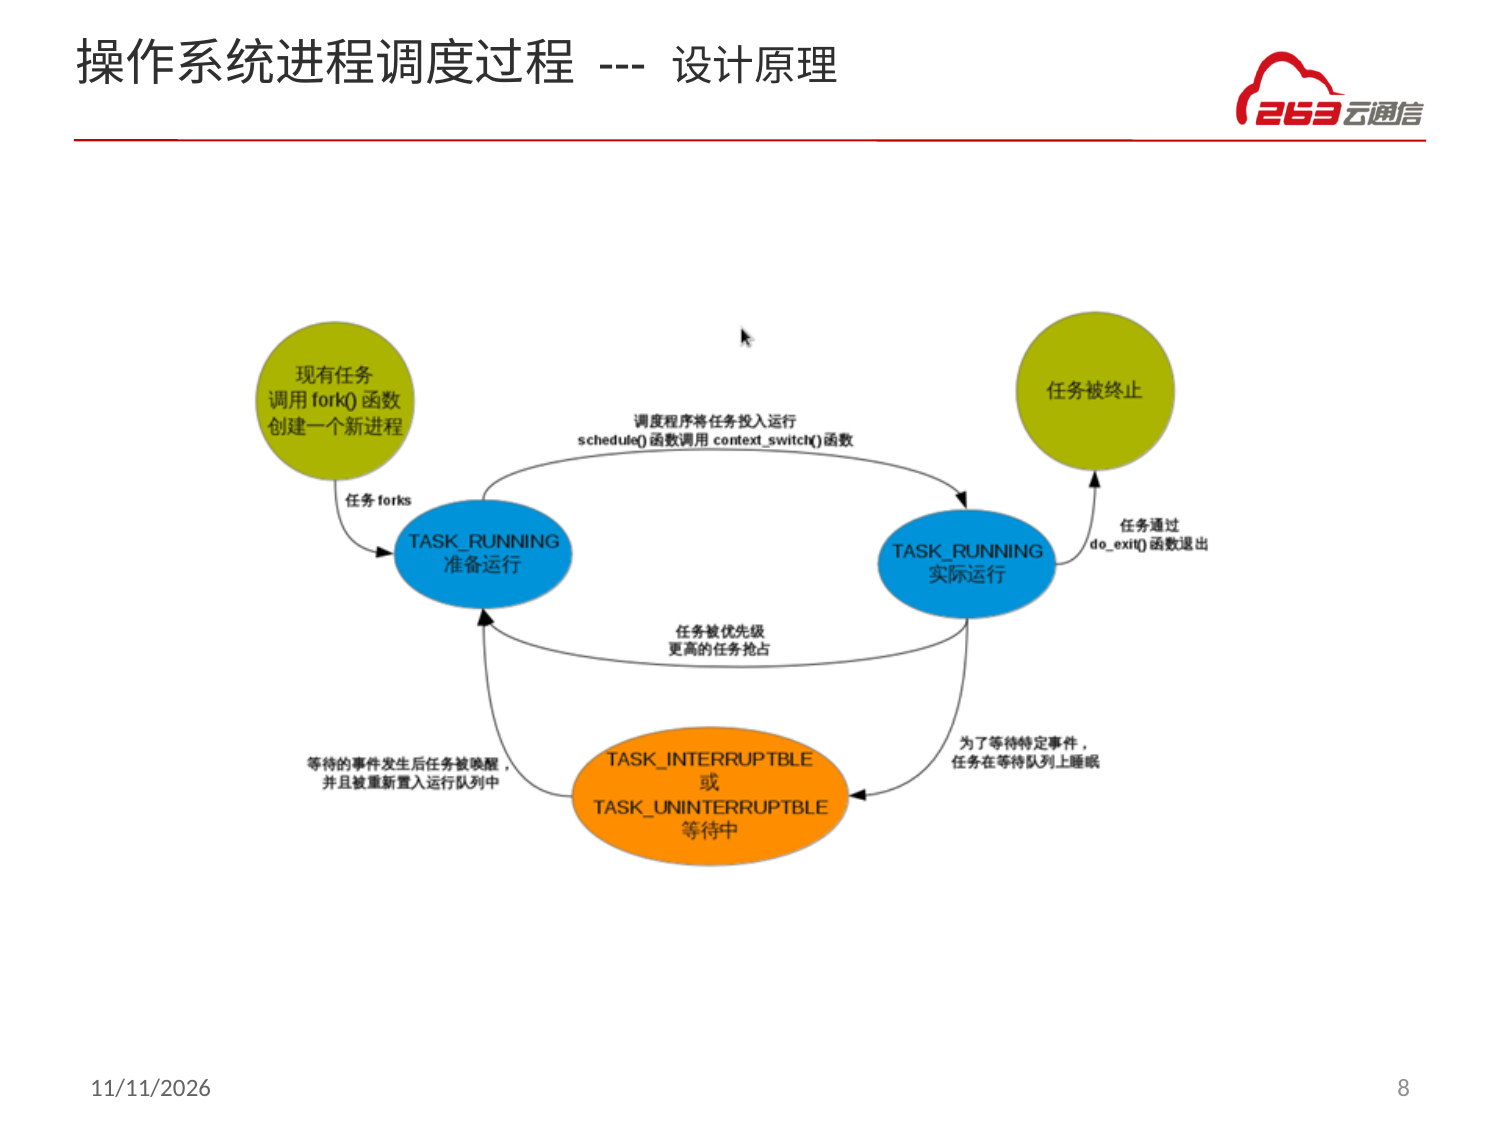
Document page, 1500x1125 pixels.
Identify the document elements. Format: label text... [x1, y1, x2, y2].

title 操作系统进程调度过程 --- 设计原理 [75, 30, 1235, 136]
picture [1230, 37, 1430, 141]
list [235, 290, 1255, 898]
